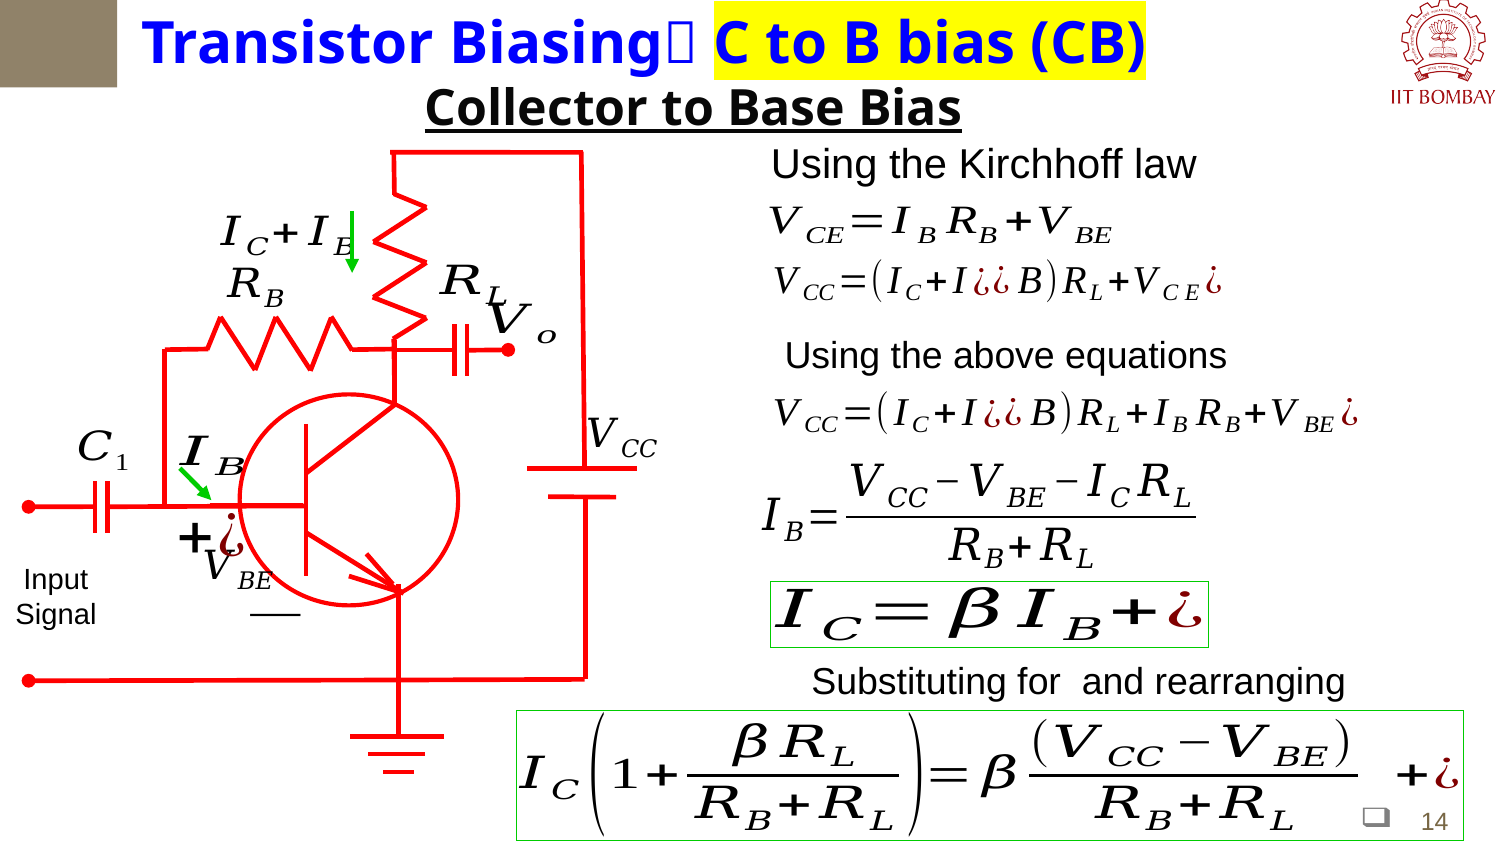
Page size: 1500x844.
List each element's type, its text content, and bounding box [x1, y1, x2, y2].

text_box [0, 151, 659, 773]
text_box [0, 0, 118, 88]
text_box 14 [1406, 798, 1500, 843]
text_box Using the above equations [769, 323, 1243, 384]
picture [1390, 0, 1496, 104]
text_box Transistor Biasing C to B bias (CB) [126, 0, 1162, 83]
text_box Collector to Base Bias [409, 68, 977, 143]
text_box Using the Kirchhoff law [756, 129, 1224, 195]
